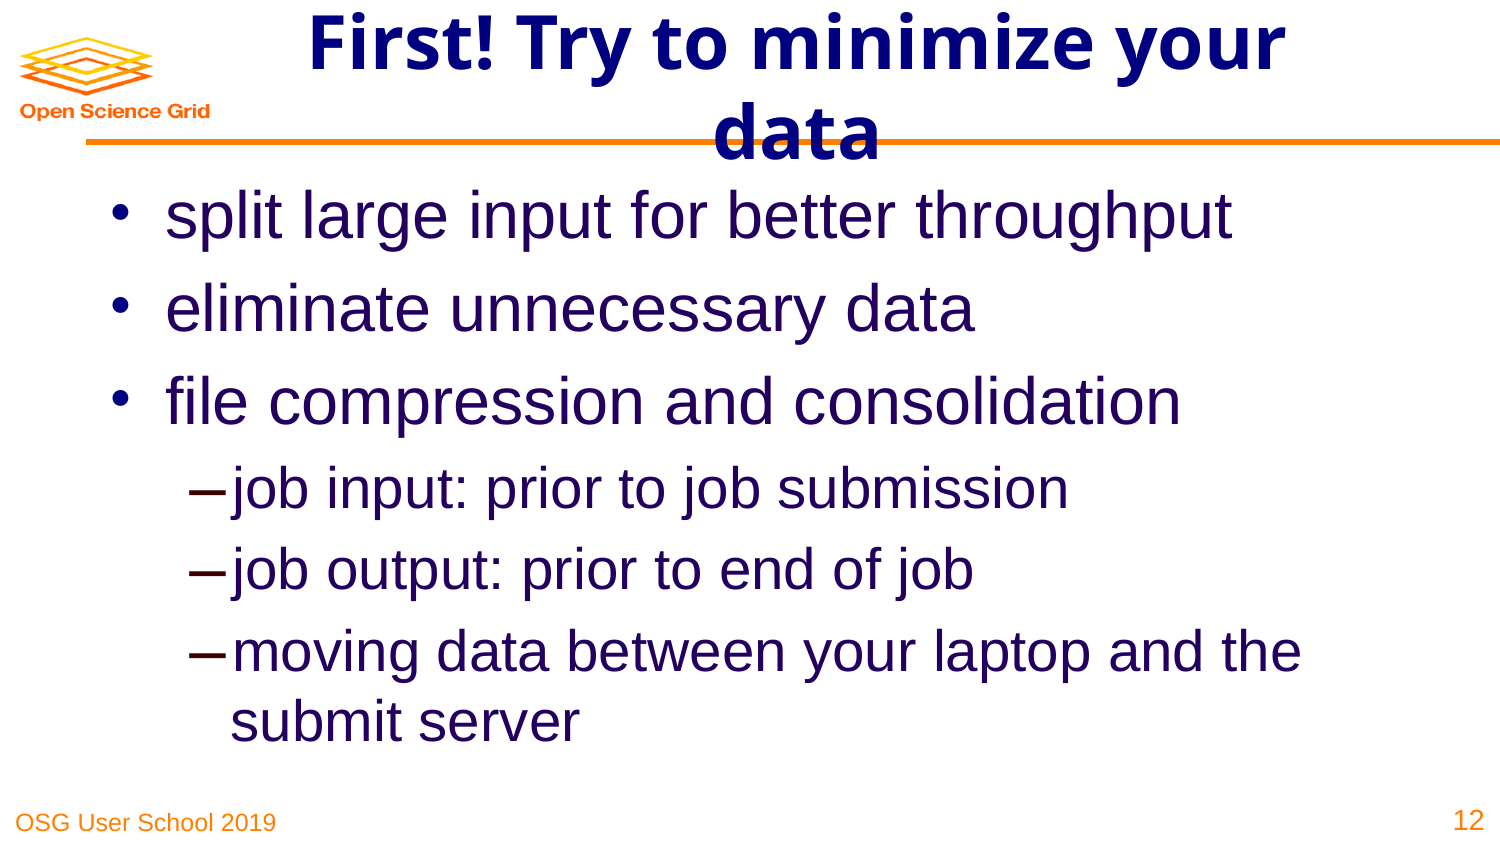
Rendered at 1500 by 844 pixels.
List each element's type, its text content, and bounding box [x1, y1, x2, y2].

picture [0, 20, 201, 134]
title First! Try to minimize your data [201, 14, 1394, 155]
slide_number 12 [1431, 787, 1500, 844]
list split large input for better throughput eliminate unnecessary data file compression and consolidation job input: prior to job submission job output: prior to end of job moving data between your laptop and the submit server [93, 164, 1446, 741]
